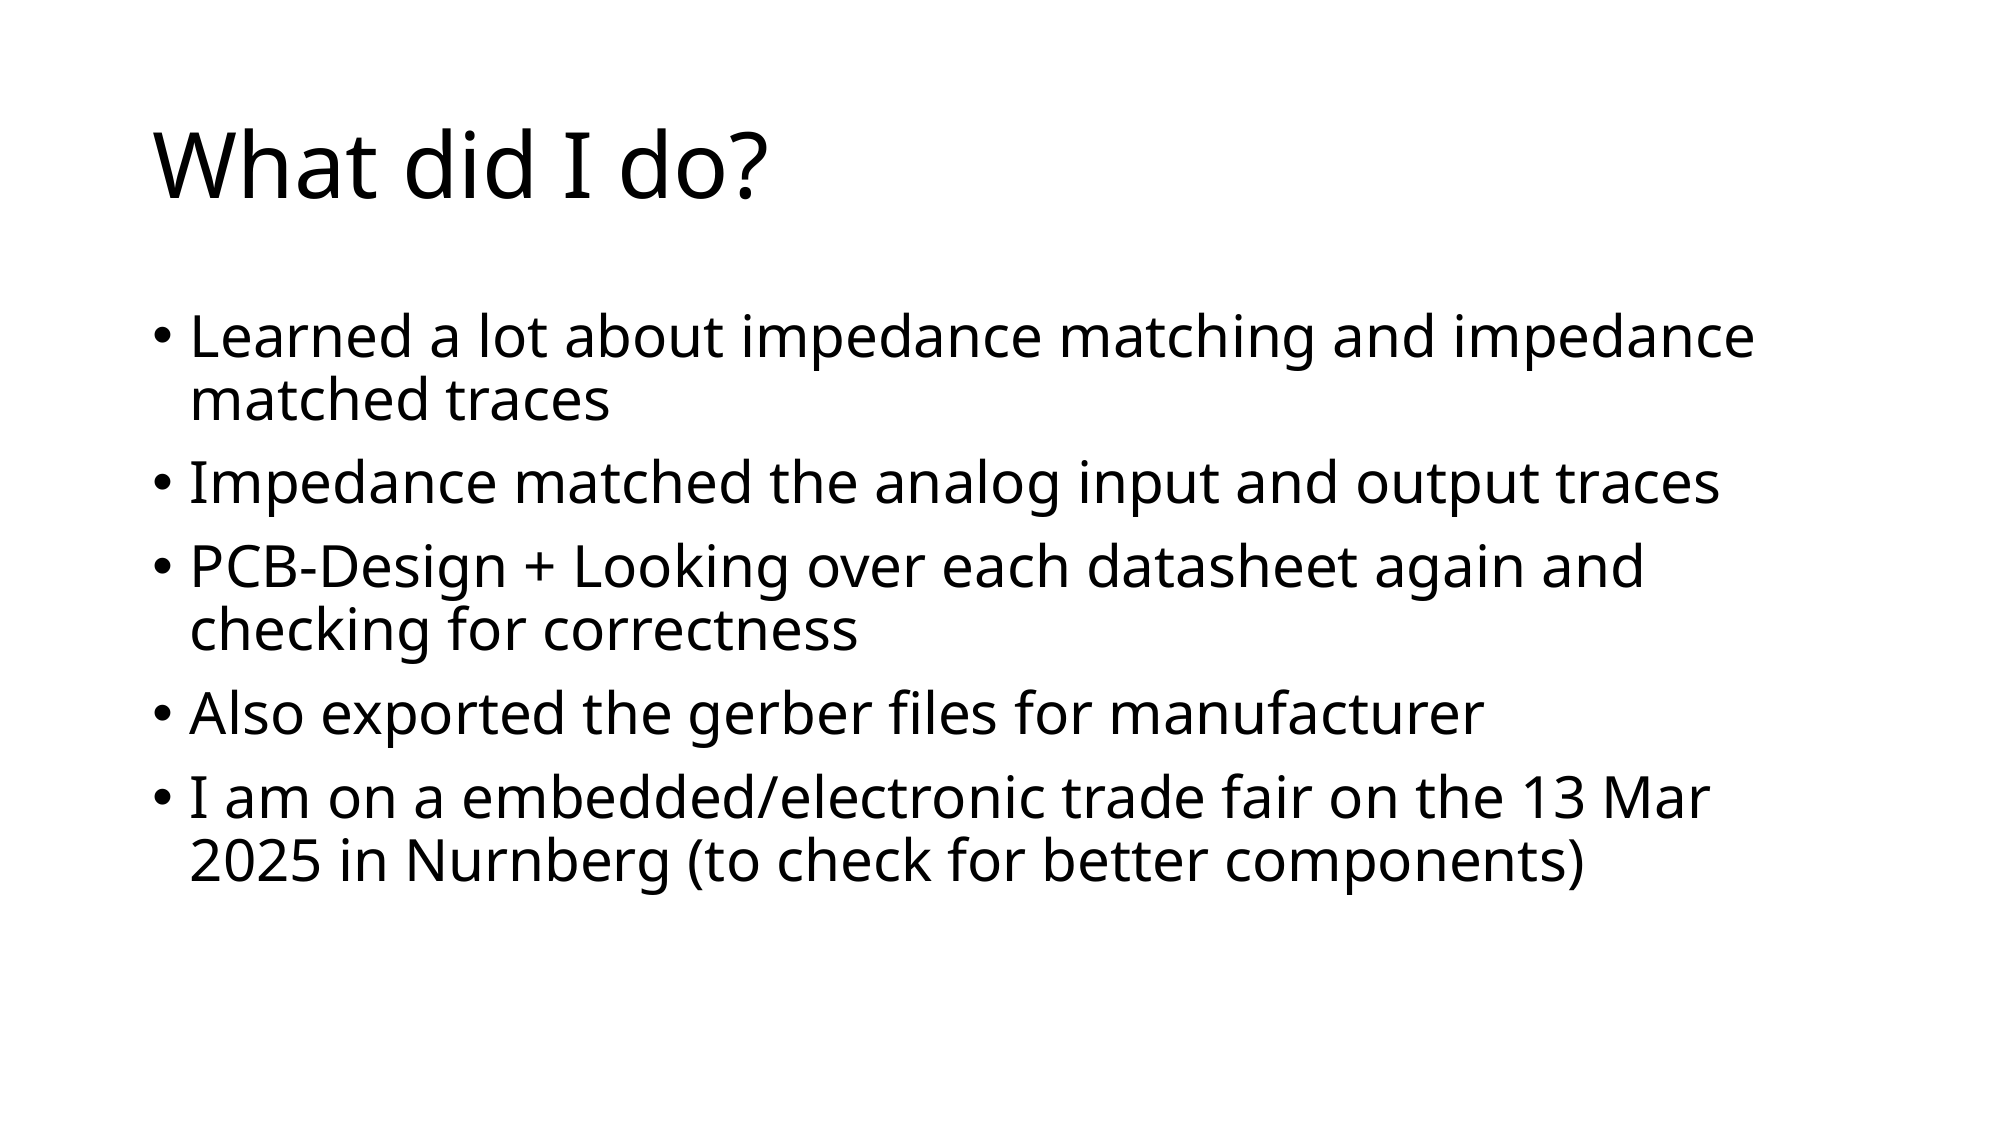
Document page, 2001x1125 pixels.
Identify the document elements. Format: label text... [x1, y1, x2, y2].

title What did I do? [137, 59, 1863, 278]
list Learned a lot about impedance matching and impedance matched traces Impedance matched the analog input and output traces PCB-Design + Looking over each datasheet again and checking for correctness Also exported the gerber files for manufacturer I am on a embedded/electronic trade fair on the 13 Mar 2025 in Nurnberg (to check for better components) [137, 299, 1863, 1014]
